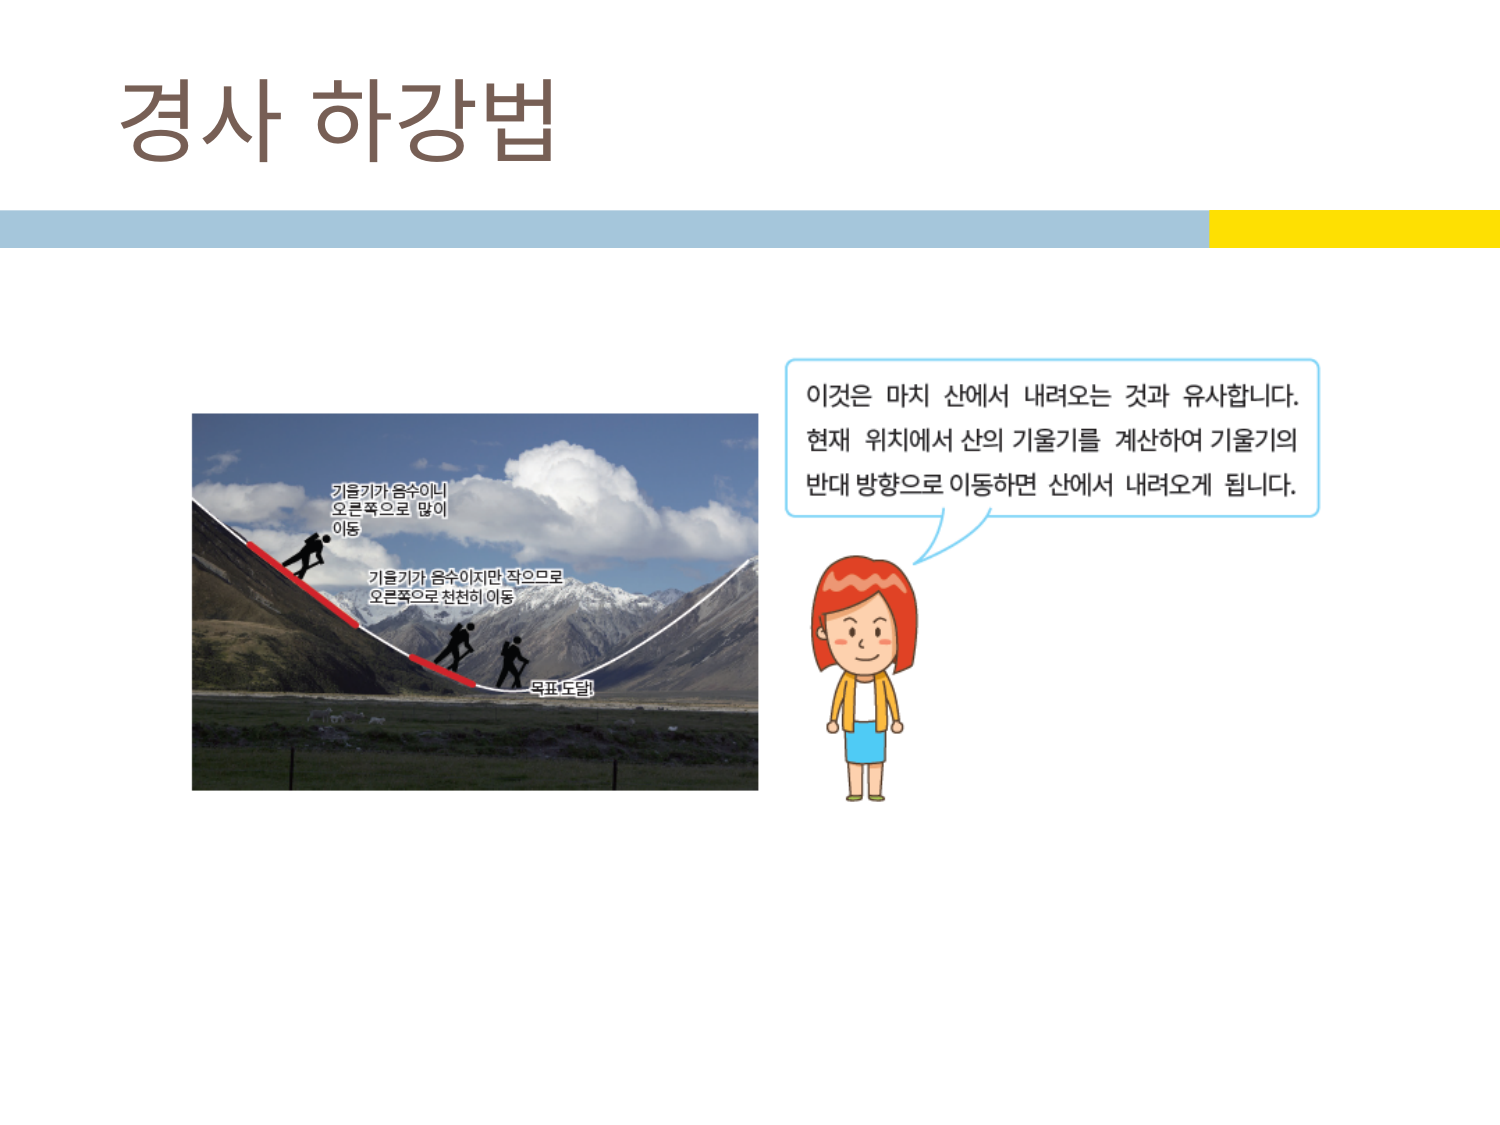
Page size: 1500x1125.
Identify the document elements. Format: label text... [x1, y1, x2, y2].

title 경사 하강법 [100, 37, 1438, 200]
picture [156, 325, 1344, 828]
